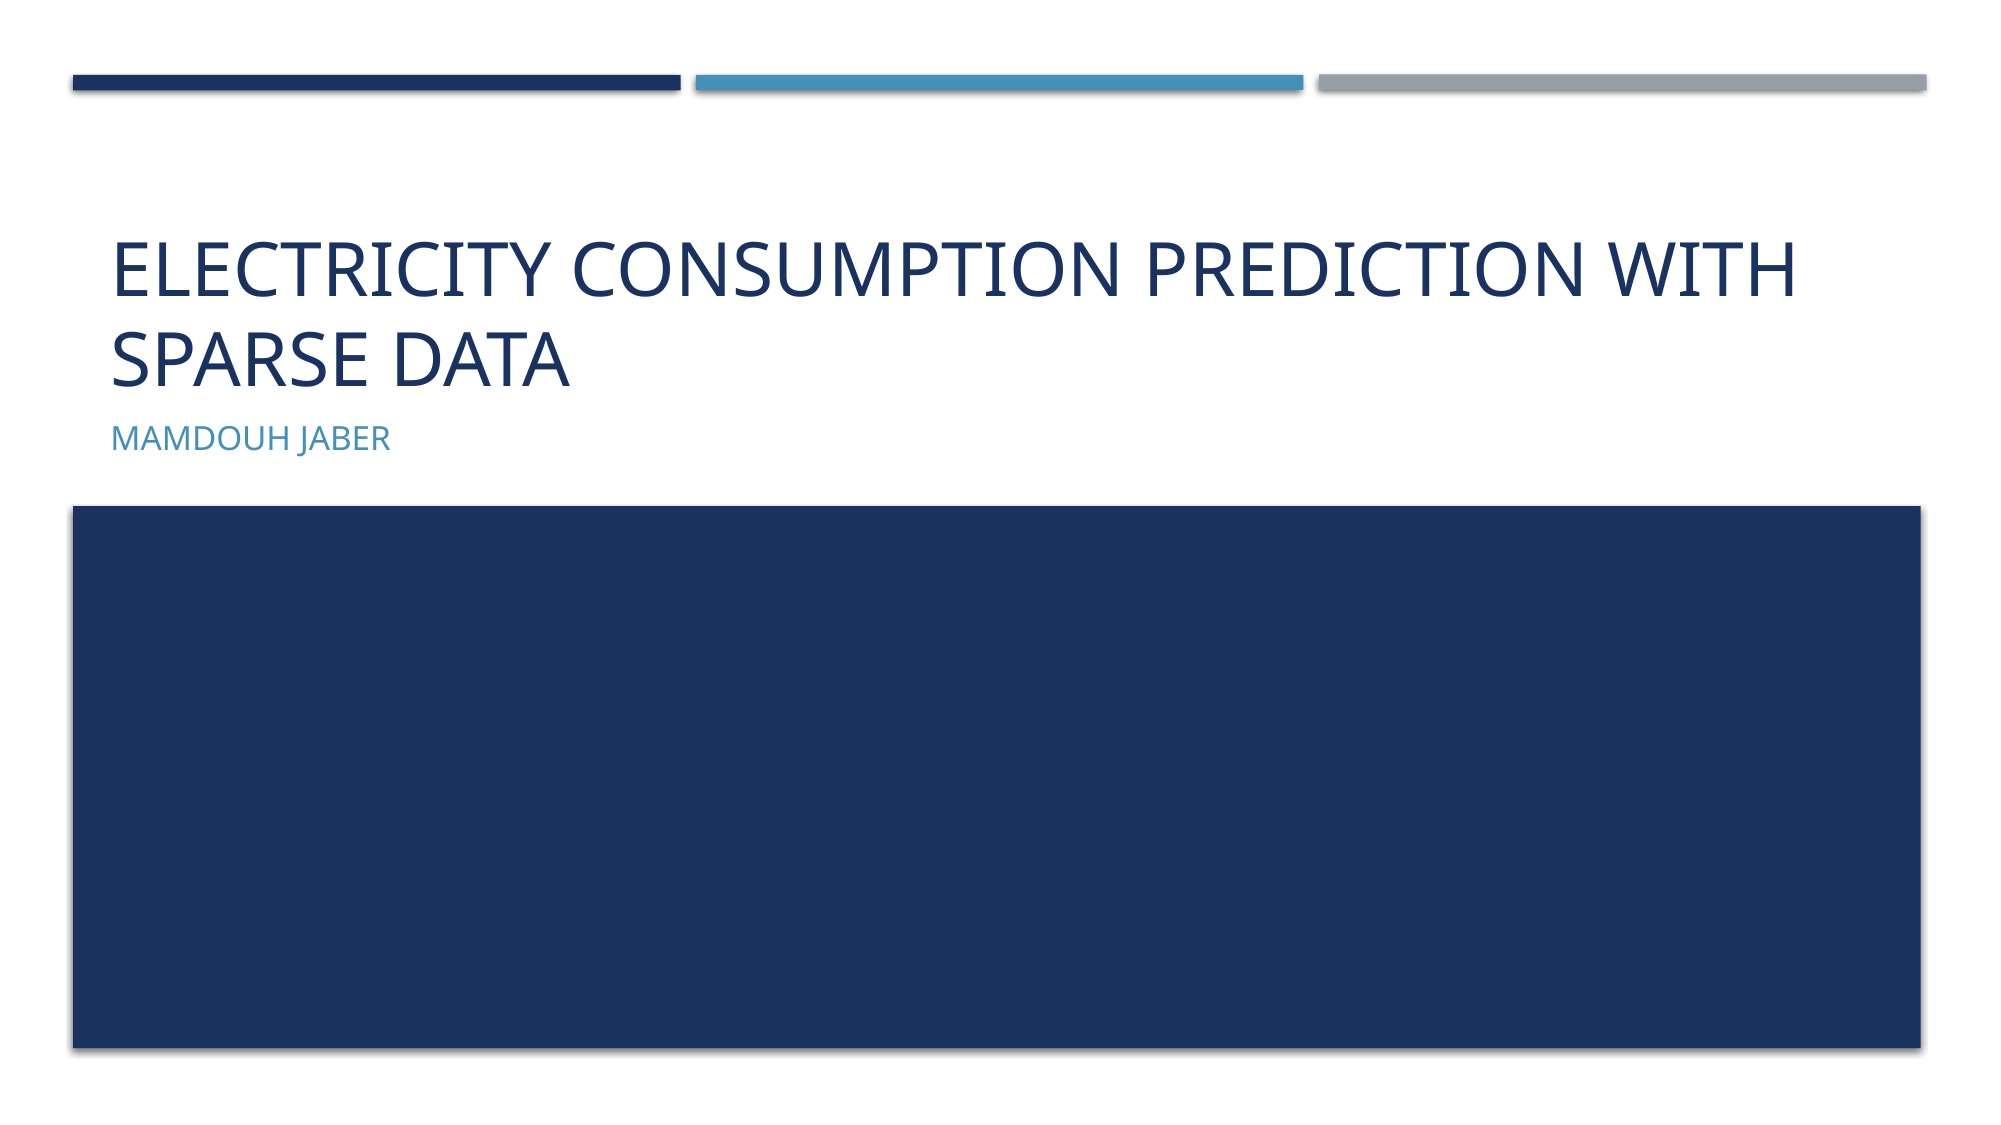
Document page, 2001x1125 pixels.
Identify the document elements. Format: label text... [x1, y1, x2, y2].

subtitle Mamdouh Jaber [95, 409, 1899, 507]
title Electricity Consumption Prediction With Sparse Data [95, 167, 1899, 409]
